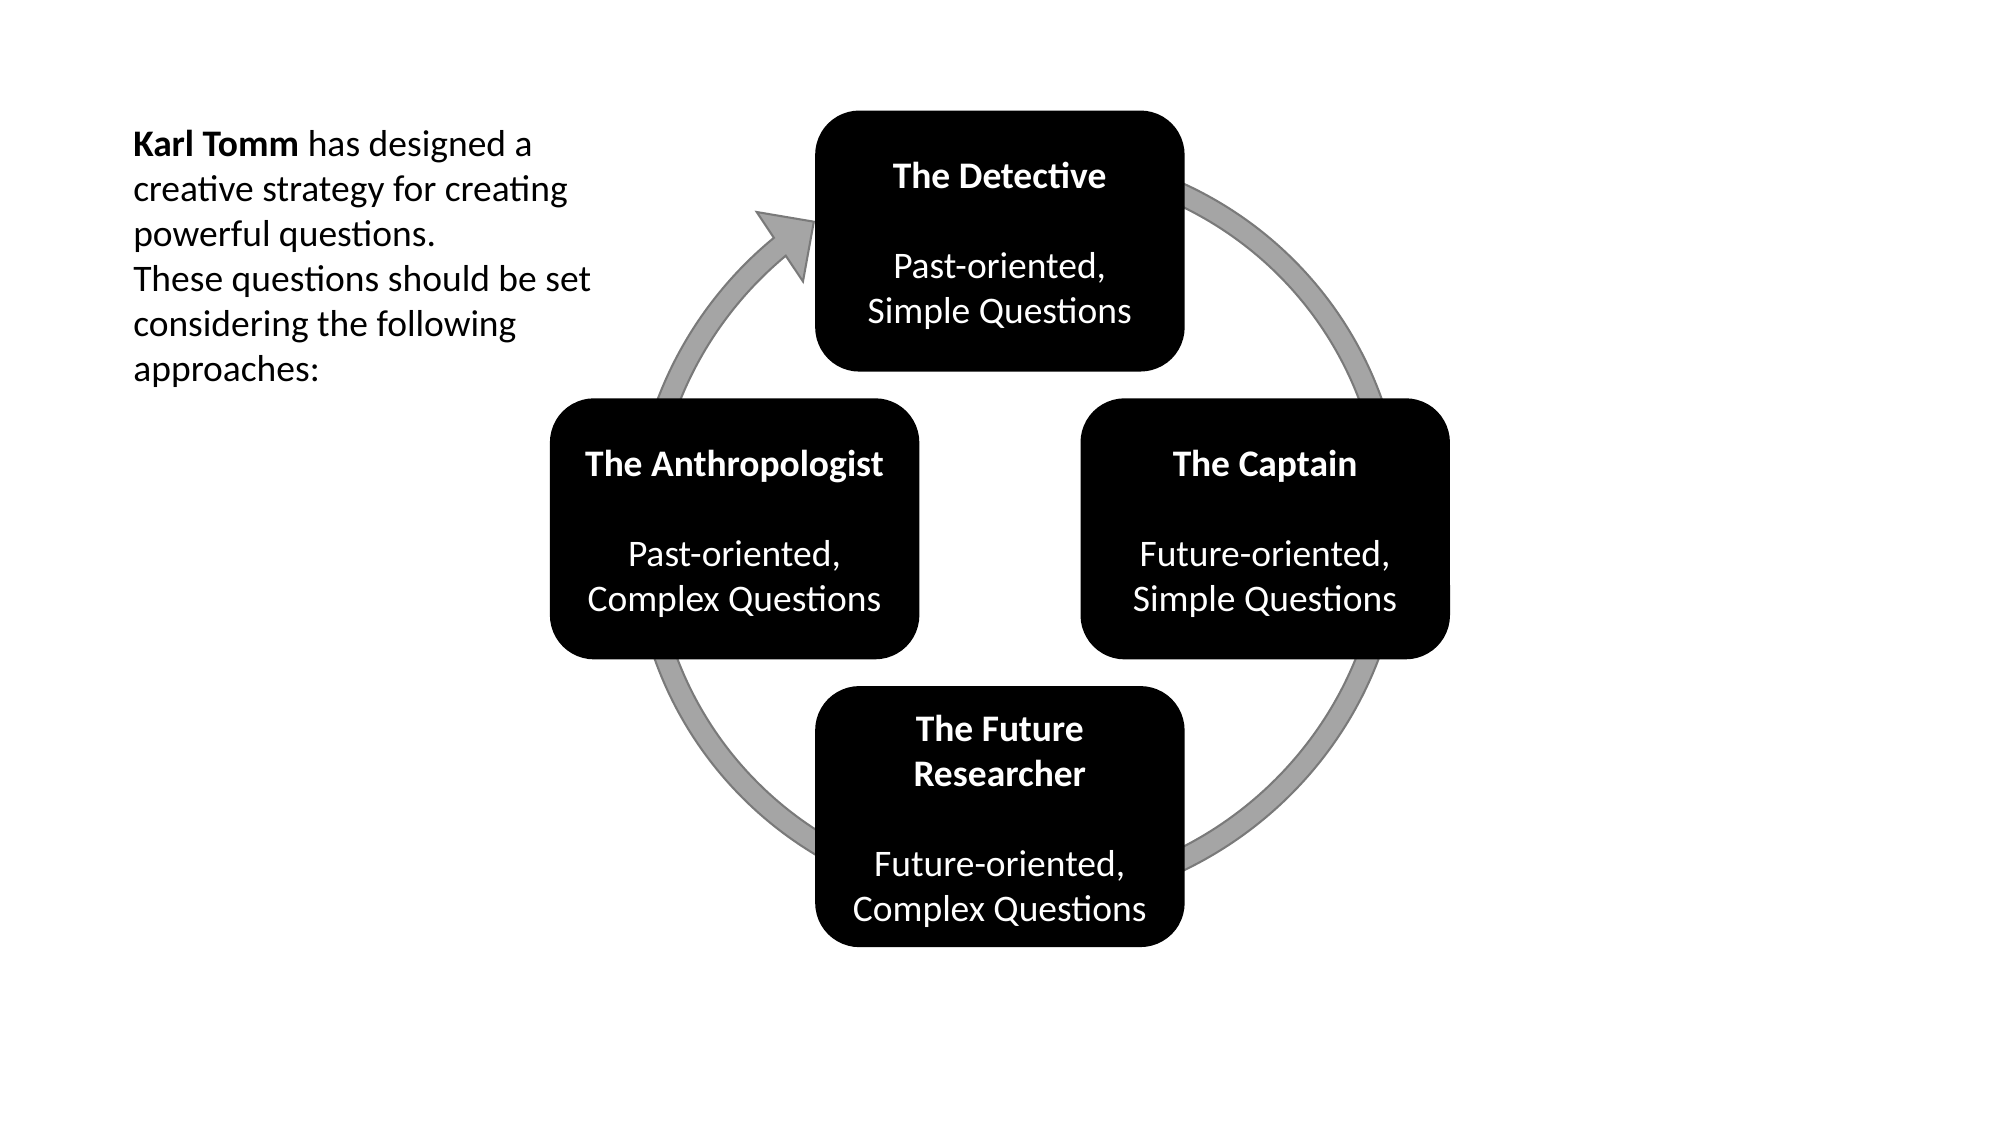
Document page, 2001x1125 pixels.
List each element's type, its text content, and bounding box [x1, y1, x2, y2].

text_box [1185, 660, 1380, 871]
text_box The Future Researcher Future-oriented, Complex Questions [815, 686, 1185, 948]
text_box The Detective Past-oriented, Simple Questions [815, 110, 1185, 372]
text_box Karl Tomm has designed a creative strategy for creating powerful questions. These questions should be set considering the following approaches: [118, 111, 628, 397]
text_box The Captain Future-oriented, Simple Questions [1080, 398, 1451, 660]
text_box [657, 210, 815, 398]
text_box [1185, 183, 1383, 398]
text_box The Anthropologist Past-oriented, Complex Questions [549, 398, 920, 660]
text_box [653, 660, 815, 856]
